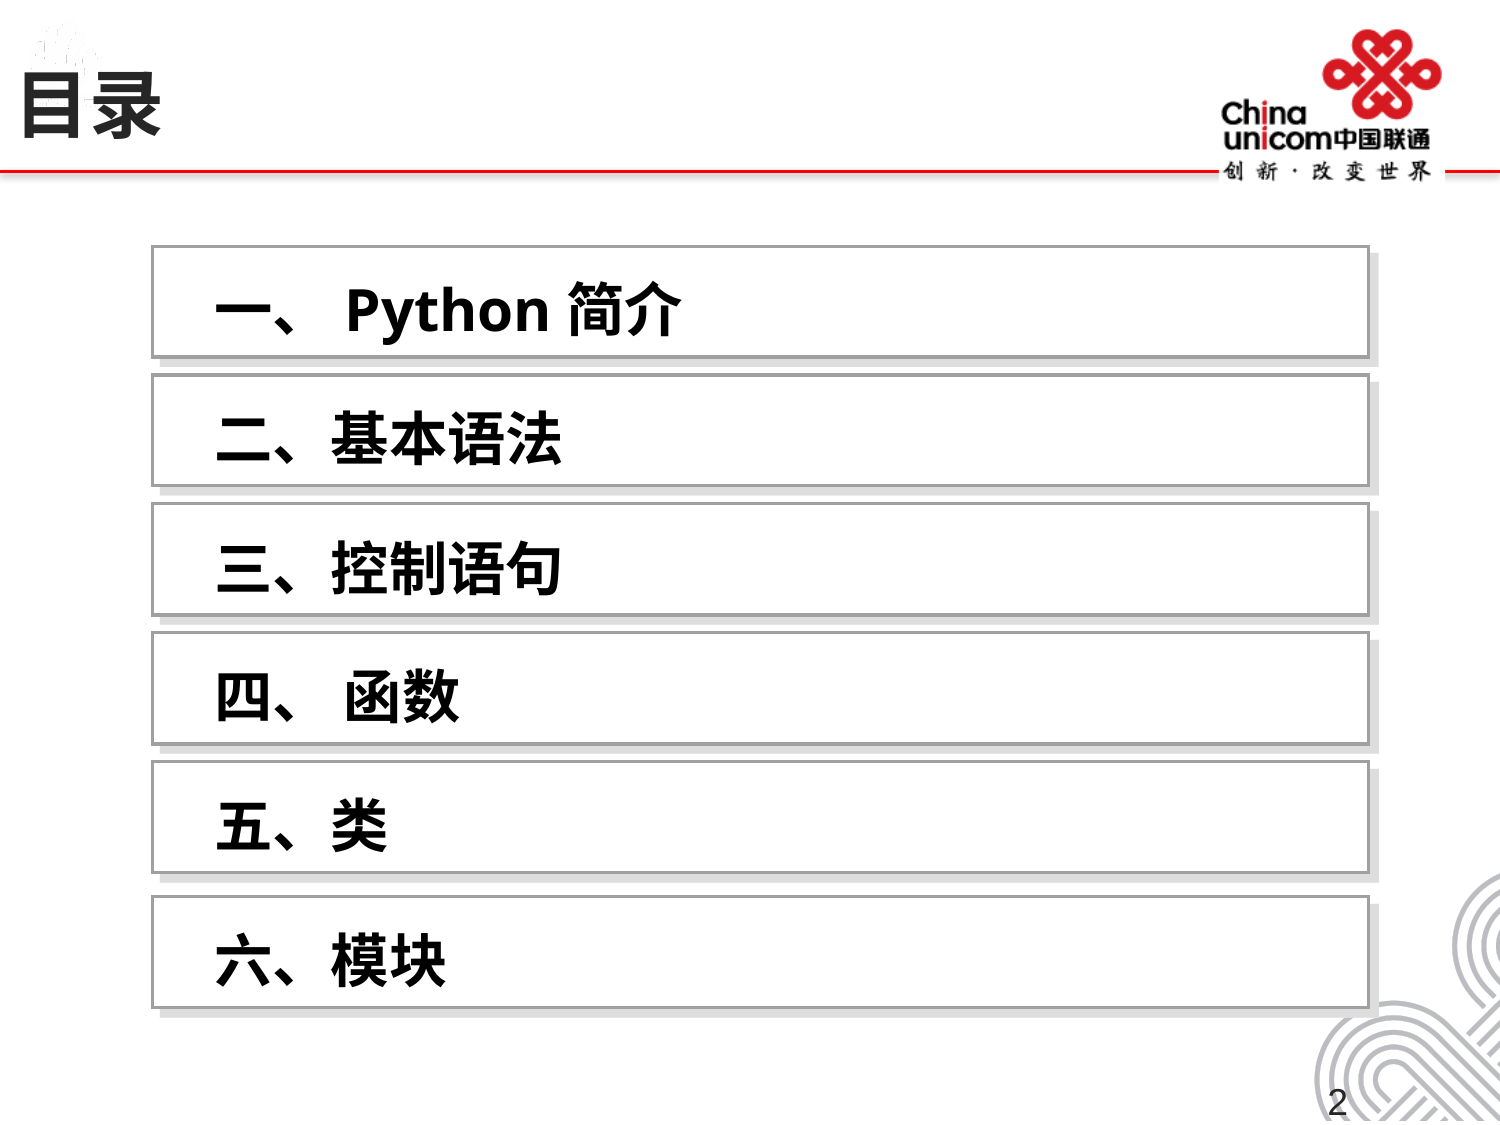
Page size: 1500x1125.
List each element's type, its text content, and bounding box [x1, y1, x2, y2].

text_box 一、Python简介 [152, 246, 1369, 357]
text_box 目录 [0, 46, 985, 159]
picture [1218, 23, 1446, 188]
text_box 二、基本语法 [152, 375, 1369, 486]
text_box 五、类 [152, 761, 1369, 873]
text_box 三、控制语句 [152, 503, 1369, 616]
text_box 六、模块 [152, 896, 1369, 1008]
picture [29, 18, 102, 46]
text_box 四、 函数 [152, 632, 1369, 744]
picture [1277, 863, 1500, 1121]
